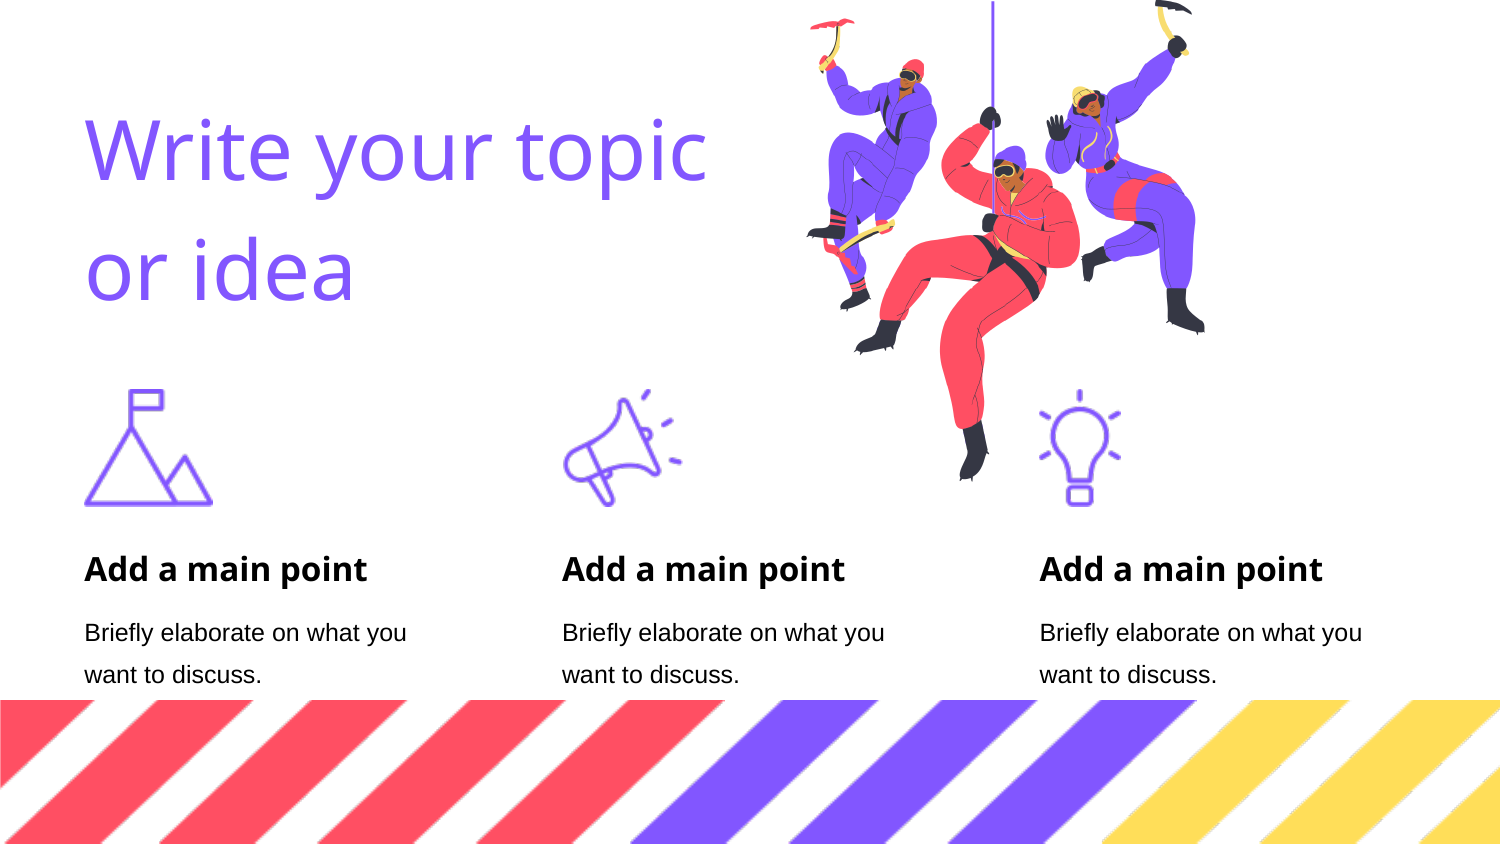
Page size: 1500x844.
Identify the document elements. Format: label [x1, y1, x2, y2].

picture [84, 388, 213, 507]
picture [561, 388, 683, 507]
picture [806, 0, 1205, 507]
text_box [0, 700, 1500, 844]
text_box [0, 0, 1500, 700]
